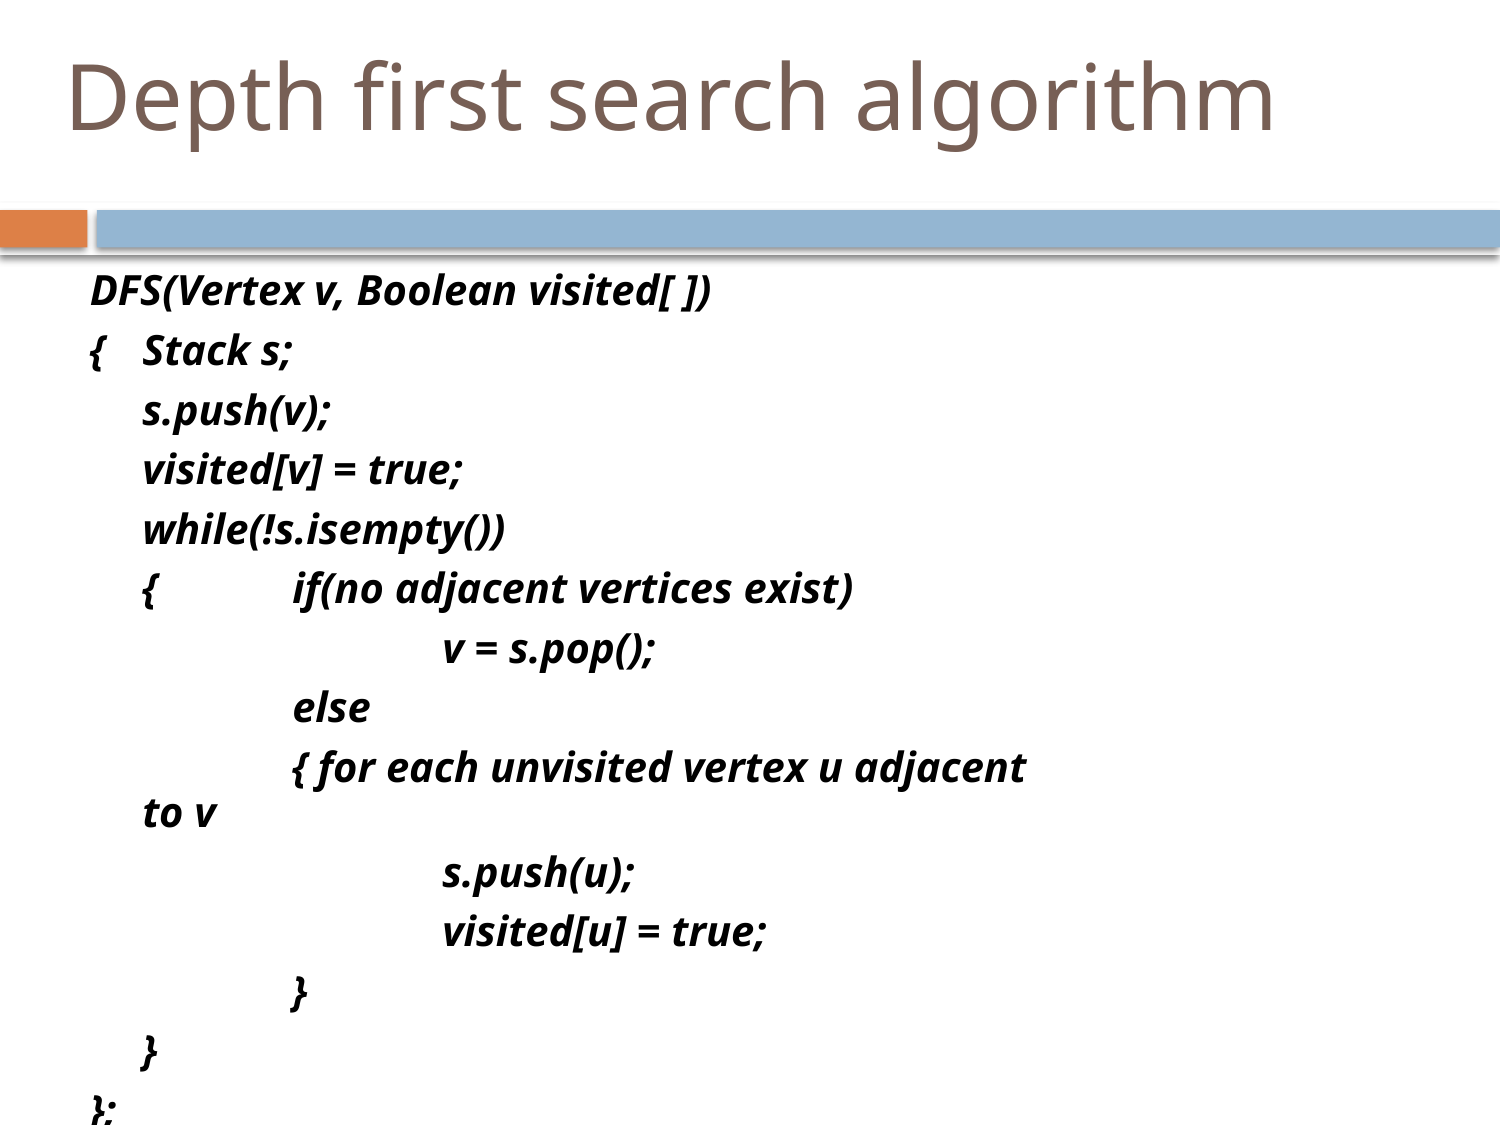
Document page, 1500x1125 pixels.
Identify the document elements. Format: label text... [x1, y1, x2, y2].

title Depth first search algorithm [50, 0, 1451, 188]
list DFS(Vertex v, Boolean visited[ ]) { Stack s; s.push(v); visited[v] = true; while(!s.isempty()) { if(no adjacent vertices exist) v = s.pop(); else { for each unvisited vertex u adjacent to v s.push(u); visited[u] = true; } } }; [75, 262, 1050, 950]
